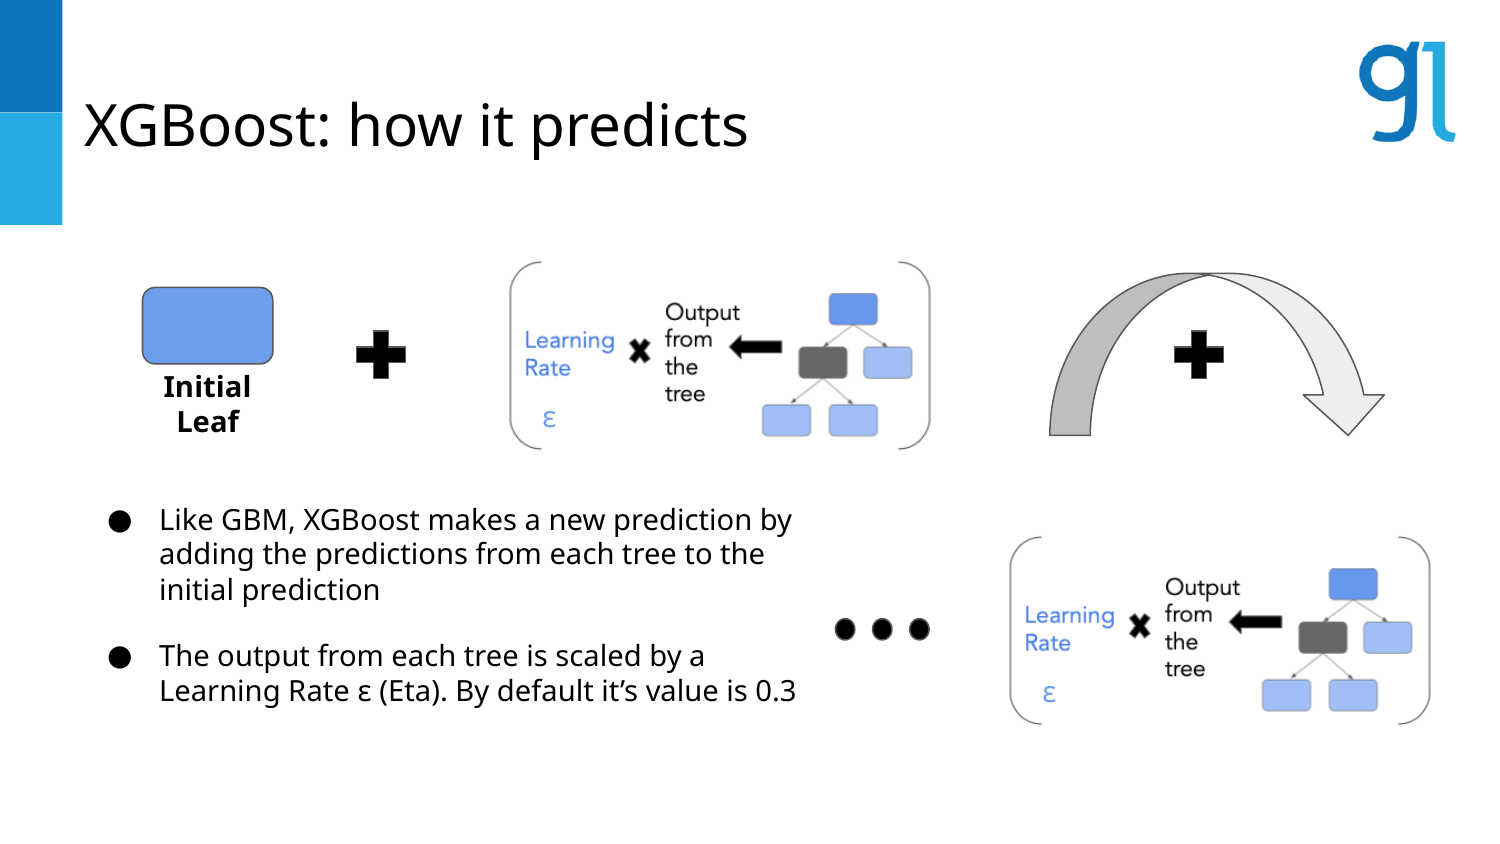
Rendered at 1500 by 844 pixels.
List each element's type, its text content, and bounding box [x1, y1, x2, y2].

list [69, 258, 1447, 759]
text_box [356, 330, 406, 379]
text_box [835, 618, 930, 641]
picture [1331, 17, 1482, 167]
text_box [1049, 273, 1385, 436]
picture [995, 525, 1443, 733]
text_box Like GBM, XGBoost makes a new prediction by adding the predictions from each tree to the initial prediction The output from each tree is scaled by a Learning Rate ε (Eta). By default it’s value is 0.3 [69, 485, 827, 773]
picture [496, 250, 943, 458]
title XGBoost: how it predicts [69, 72, 1175, 167]
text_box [117, 287, 298, 436]
text_box [1174, 330, 1224, 379]
